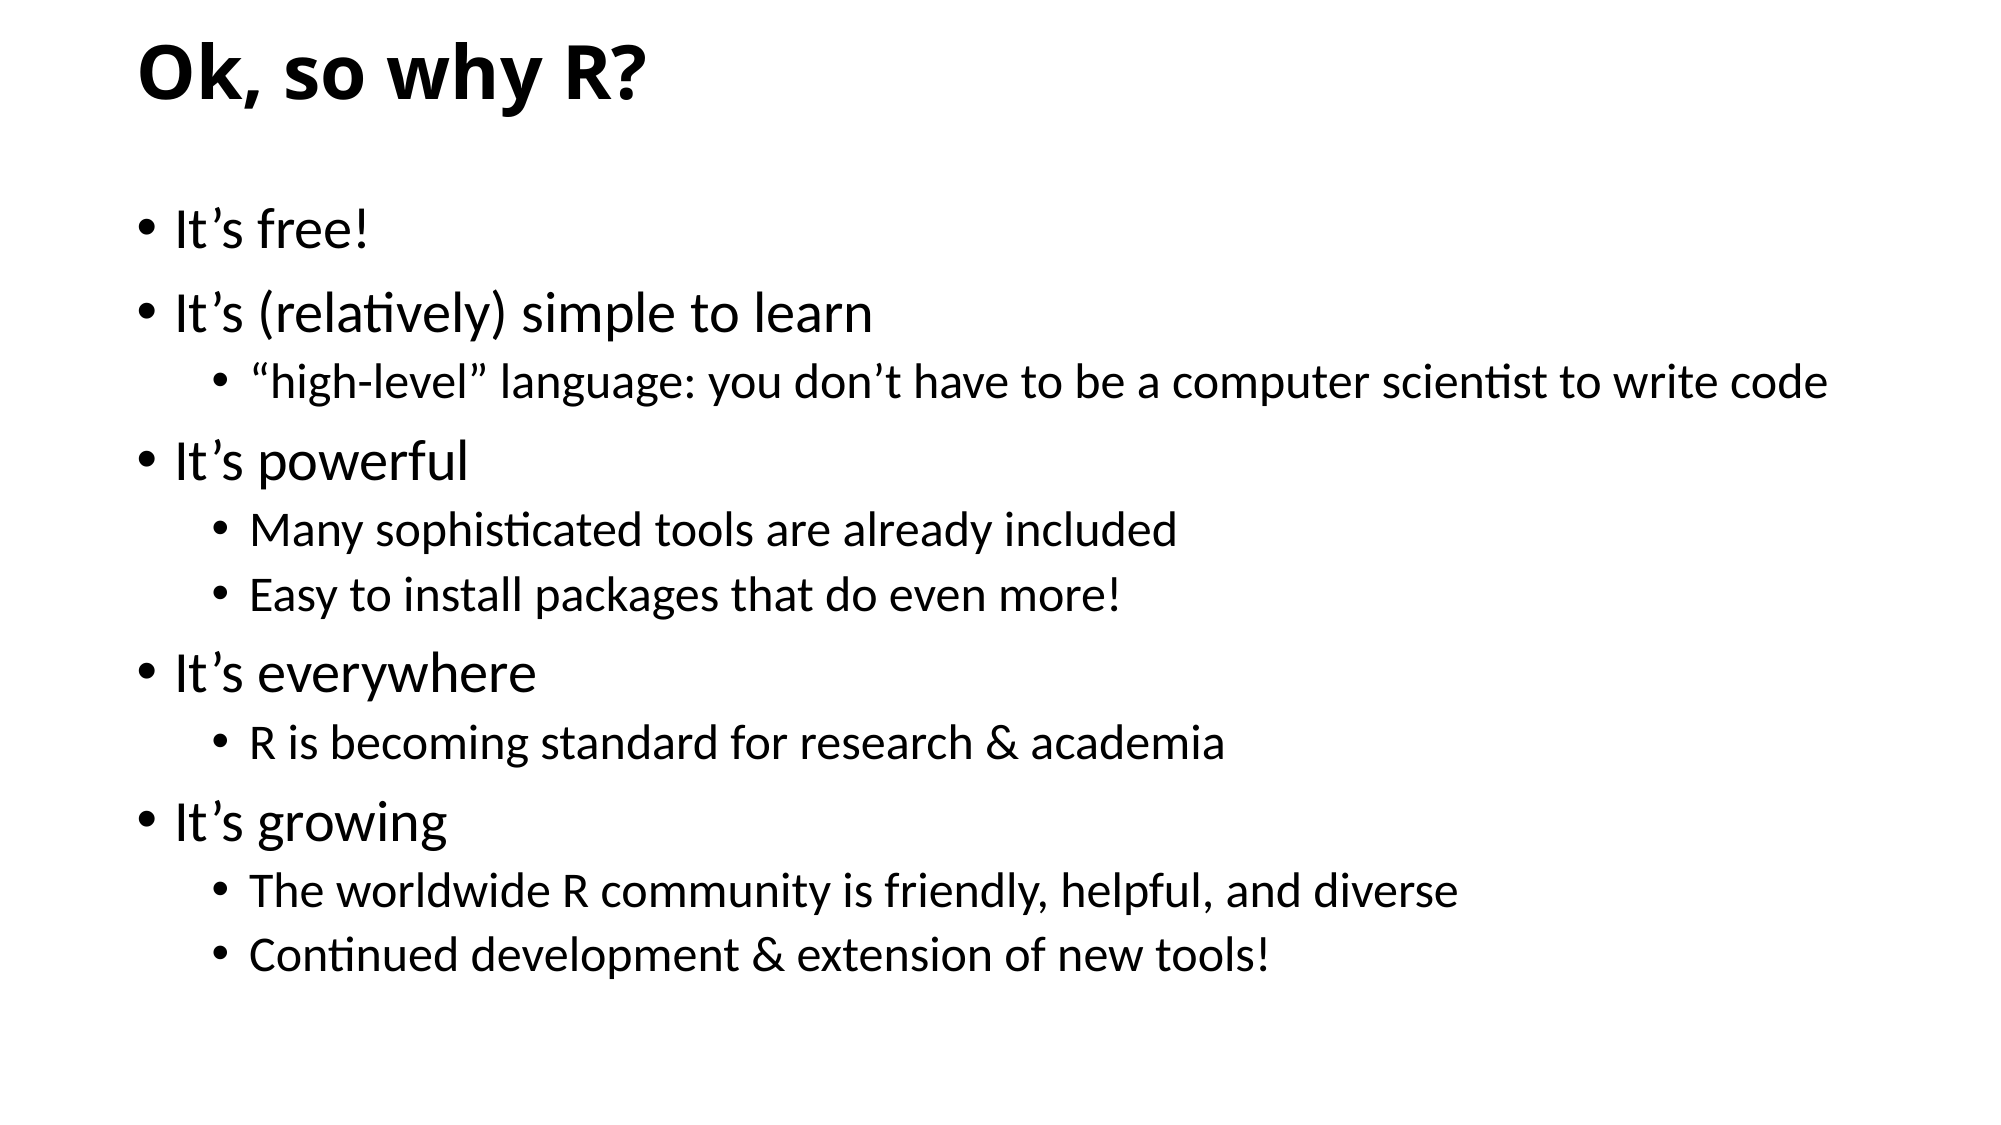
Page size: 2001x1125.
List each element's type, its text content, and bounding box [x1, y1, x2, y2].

text_box It’s free! It’s (relatively) simple to learn “high-level” language: you don’t have to be a computer scientist to write code It’s powerful Many sophisticated tools are already included Easy to install packages that do even more! It’s everywhere R is becoming standard for research & academia It’s growing The worldwide R community is friendly, helpful, and diverse Continued development & extension of new tools! [121, 191, 1941, 1034]
title Ok, so why R? [121, 0, 1847, 150]
